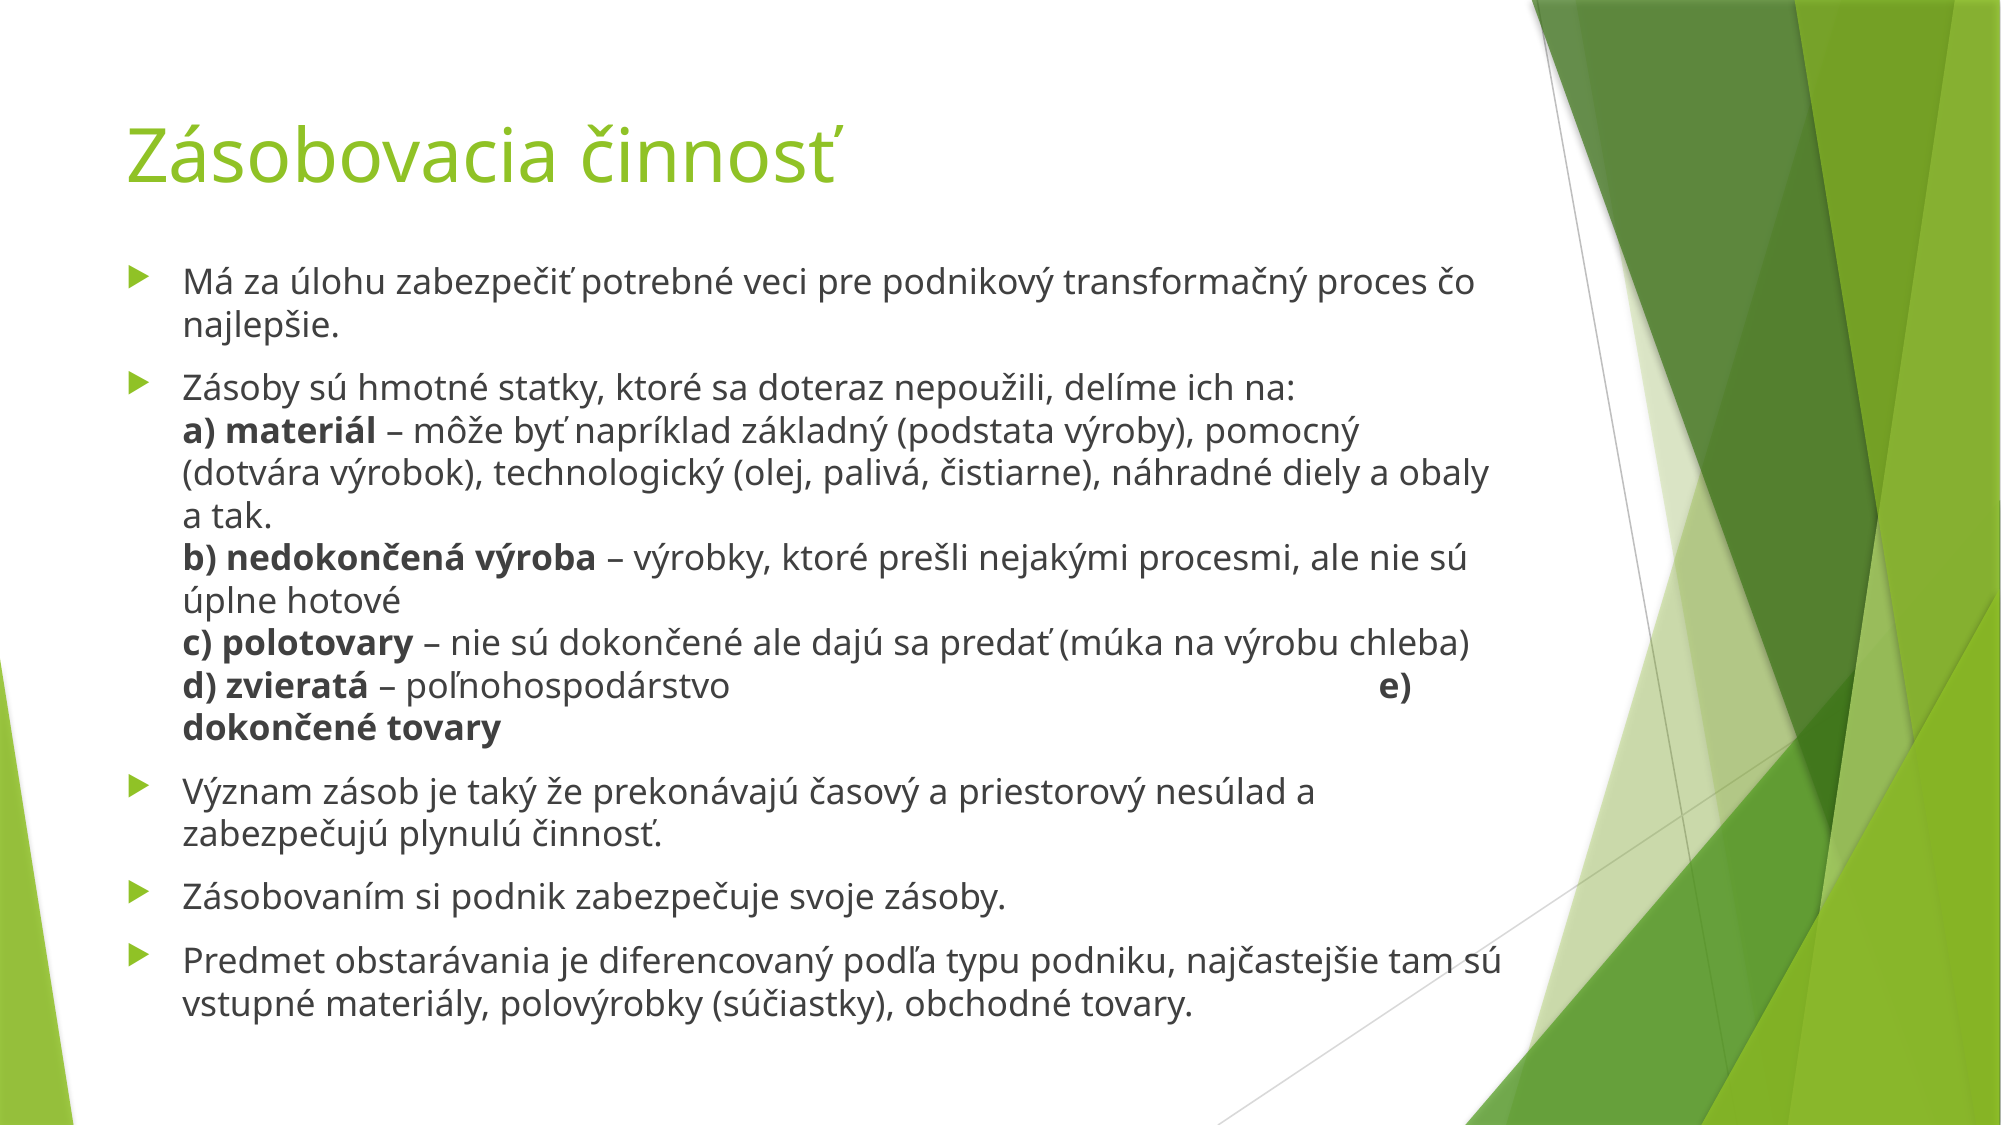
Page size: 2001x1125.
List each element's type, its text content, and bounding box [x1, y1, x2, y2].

title Zásobovacia činnosť [111, 99, 1522, 225]
slide_number [1181, 991, 1332, 1051]
list Má za úlohu zabezpečiť potrebné veci pre podnikový transformačný proces čo najlepšie. Zásoby sú hmotné statky, ktoré sa doteraz nepoužili, delíme ich na: a) materiál – môže byť napríklad základný (podstata výroby), pomocný (dotvára výrobok), technologický (olej, palivá, čistiarne), náhradné diely a obaly a tak. b) nedokončená výroba – výrobky, ktoré prešli nejakými procesmi, ale nie sú úplne hotové c) polotovary – nie sú dokončené ale dajú sa predať (múka na výrobu chleba) d) zvieratá – poľnohospodárstvo e) dokončené tovary Význam zásob je taký že prekonávajú časový a priestorový nesúlad a zabezpečujú plynulú činnosť. Zásobovaním si podnik zabezpečuje svoje zásoby. Predmet obstarávania je diferencovaný podľa typu podniku, najčastejšie tam sú vstupné materiály, polovýrobky (súčiastky), obchodné tovary. [111, 251, 1522, 1077]
